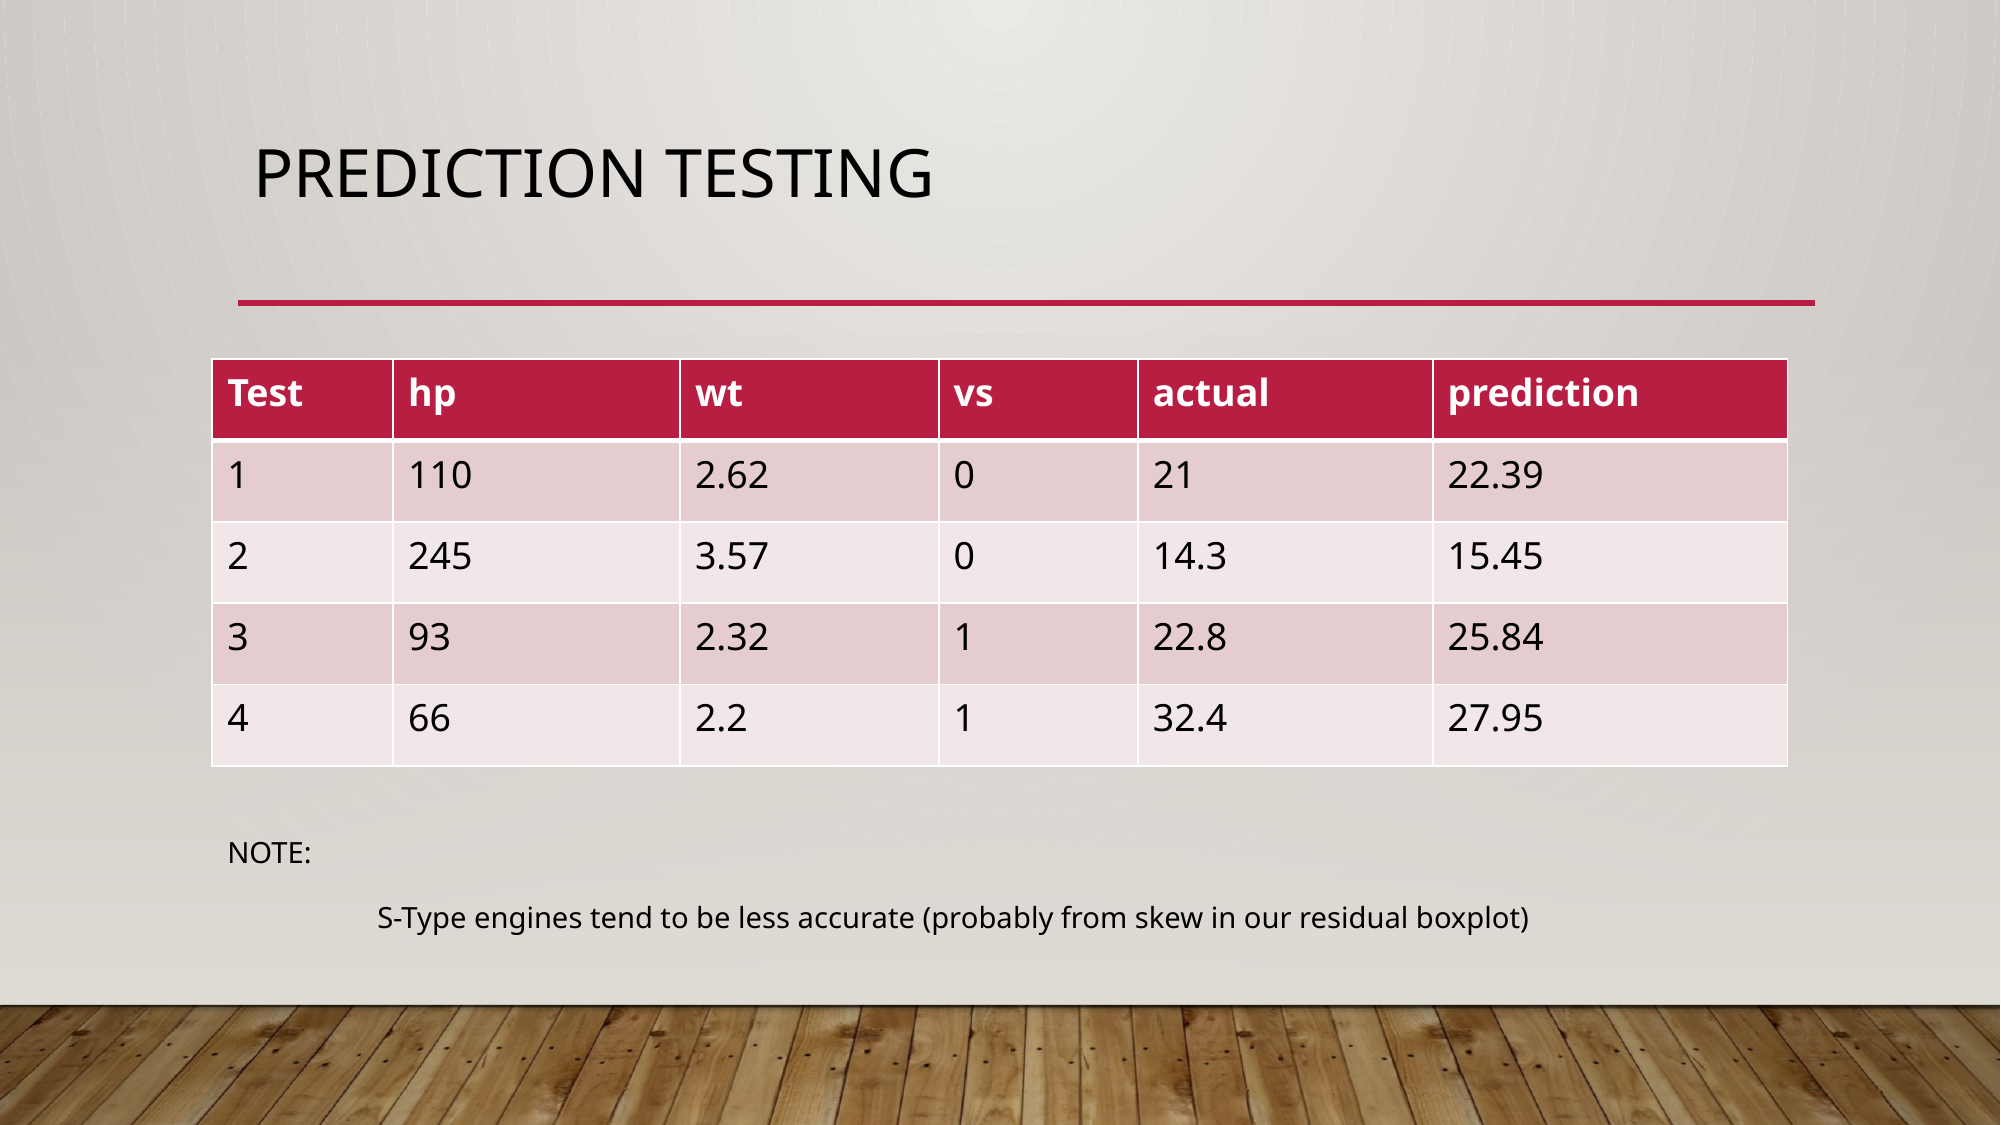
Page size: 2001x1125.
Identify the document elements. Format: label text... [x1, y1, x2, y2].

table_cell 110 [394, 443, 679, 521]
table_cell 22.39 [1434, 443, 1787, 521]
table_cell 66 [394, 685, 679, 765]
table_cell 1 [940, 604, 1137, 684]
table_cell 2.32 [681, 604, 938, 684]
table_cell 25.84 [1434, 604, 1787, 684]
table_cell 22.8 [1139, 604, 1432, 684]
table_cell 1 [213, 443, 392, 521]
table_cell 15.45 [1434, 523, 1787, 602]
table_cell 3 [213, 604, 392, 684]
table_cell 27.95 [1434, 685, 1787, 765]
table_cell 2.2 [681, 685, 938, 765]
table_header wt [681, 360, 938, 438]
text_box NOTE: S-Type engines tend to be less accurate (probably from skew in our residual boxplot) [212, 820, 1837, 957]
table_cell 0 [940, 523, 1137, 602]
table_cell 0 [940, 443, 1137, 521]
table_cell 1 [940, 685, 1137, 765]
table_header actual [1139, 360, 1432, 438]
table_cell 2.62 [681, 443, 938, 521]
table_cell 32.4 [1139, 685, 1432, 765]
table_header Test [213, 360, 392, 438]
picture [0, 1005, 2000, 1125]
table_header hp [394, 360, 679, 438]
table_cell 14.3 [1139, 523, 1432, 602]
table_header vs [940, 360, 1137, 438]
table_header prediction [1434, 360, 1787, 438]
table_cell 21 [1139, 443, 1432, 521]
table_cell 245 [394, 523, 679, 602]
table_cell 2 [213, 523, 392, 602]
title Prediction testing [238, 131, 1814, 305]
table_cell 4 [213, 685, 392, 765]
table_cell 3.57 [681, 523, 938, 602]
table_cell 93 [394, 604, 679, 684]
